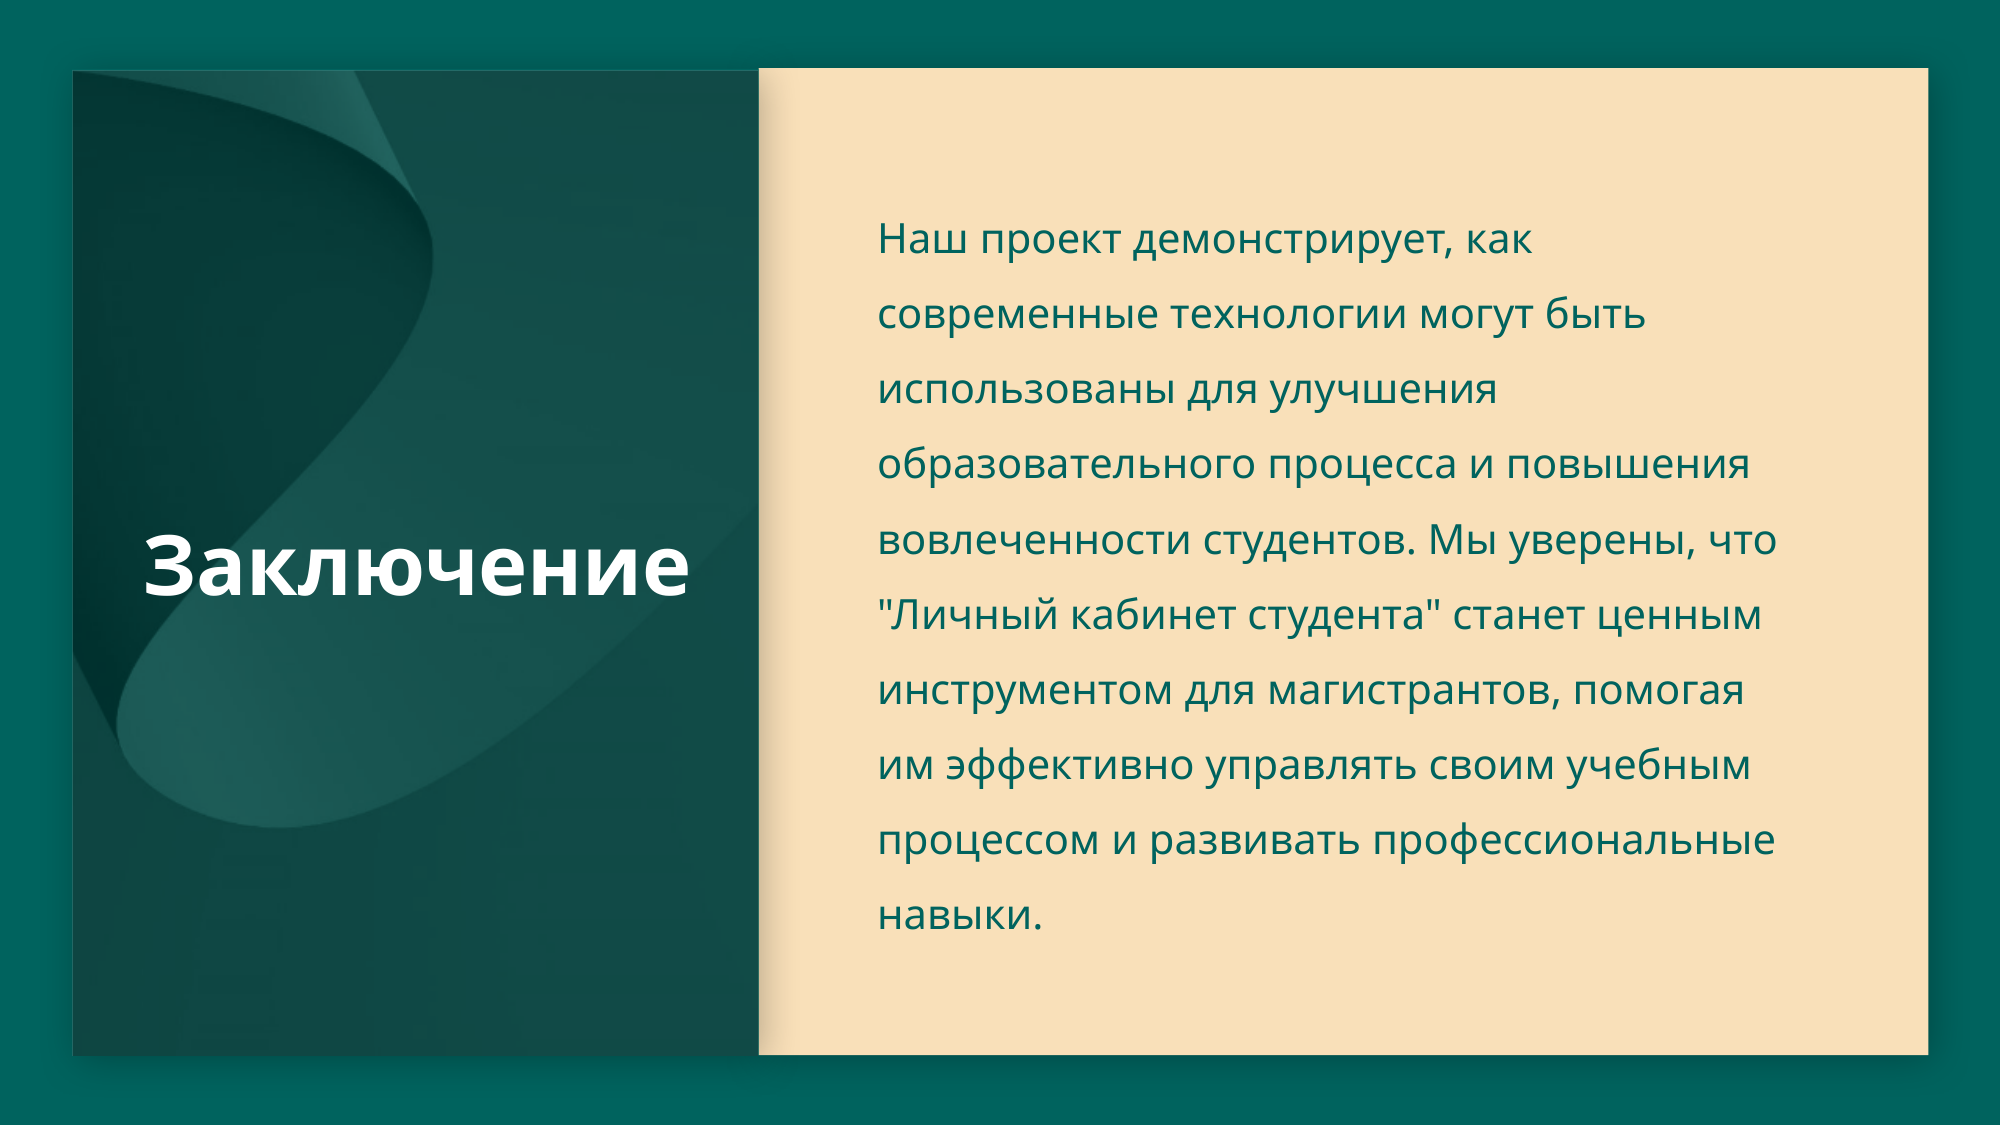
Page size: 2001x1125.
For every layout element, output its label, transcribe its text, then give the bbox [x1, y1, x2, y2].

title Заключение [90, 151, 745, 974]
list Наш проект демонстрирует, как современные технологии могут быть использованы для улучшения образовательного процесса и повышения вовлеченности студентов. Мы уверены, что "Личный кабинет студента" станет ценным инструментом для магистрантов, помогая им эффективно управлять своим учебным процессом и развивать профессиональные навыки. [877, 151, 1810, 974]
